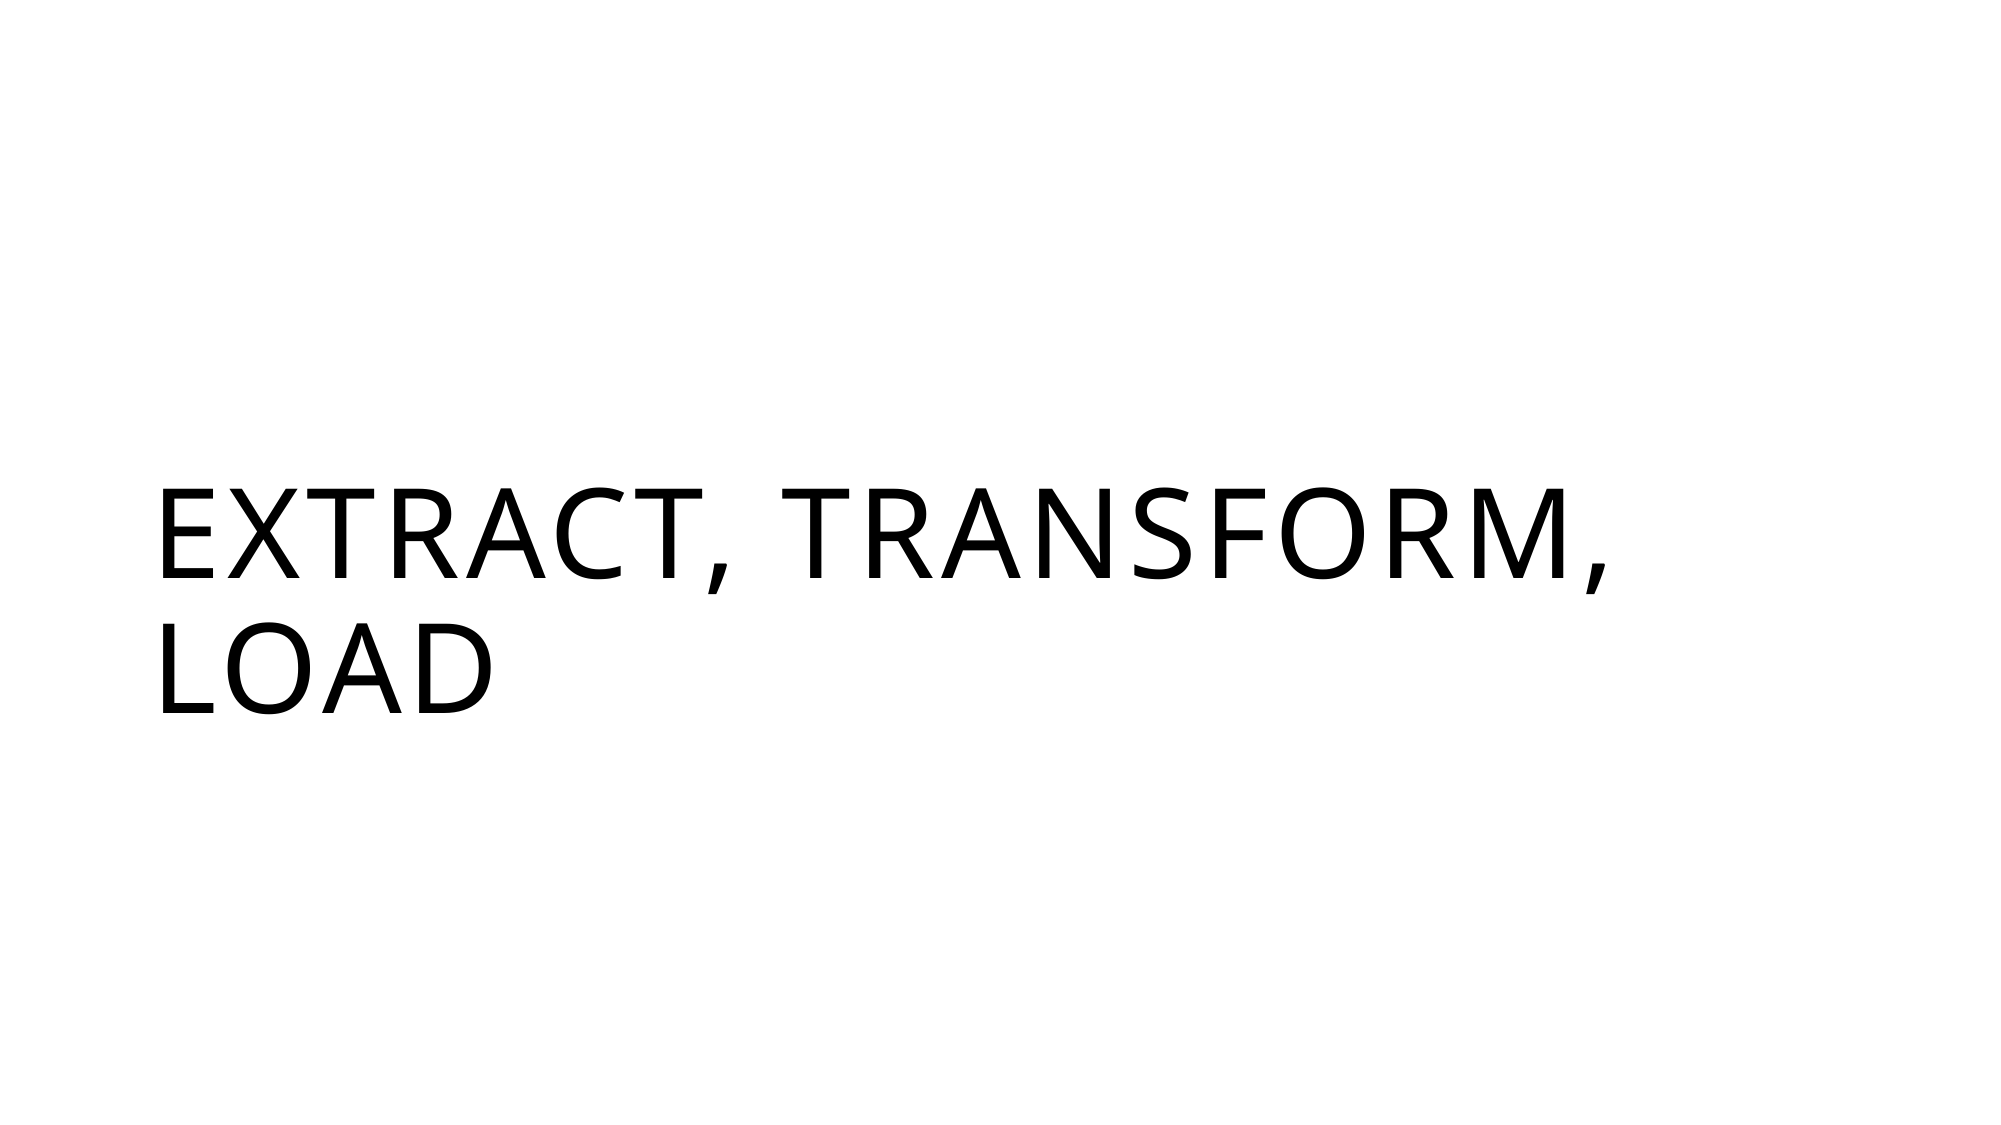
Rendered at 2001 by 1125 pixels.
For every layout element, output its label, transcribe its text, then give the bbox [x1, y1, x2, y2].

title EXTRACT, TRANSFORM, LOAD [136, 280, 1862, 749]
